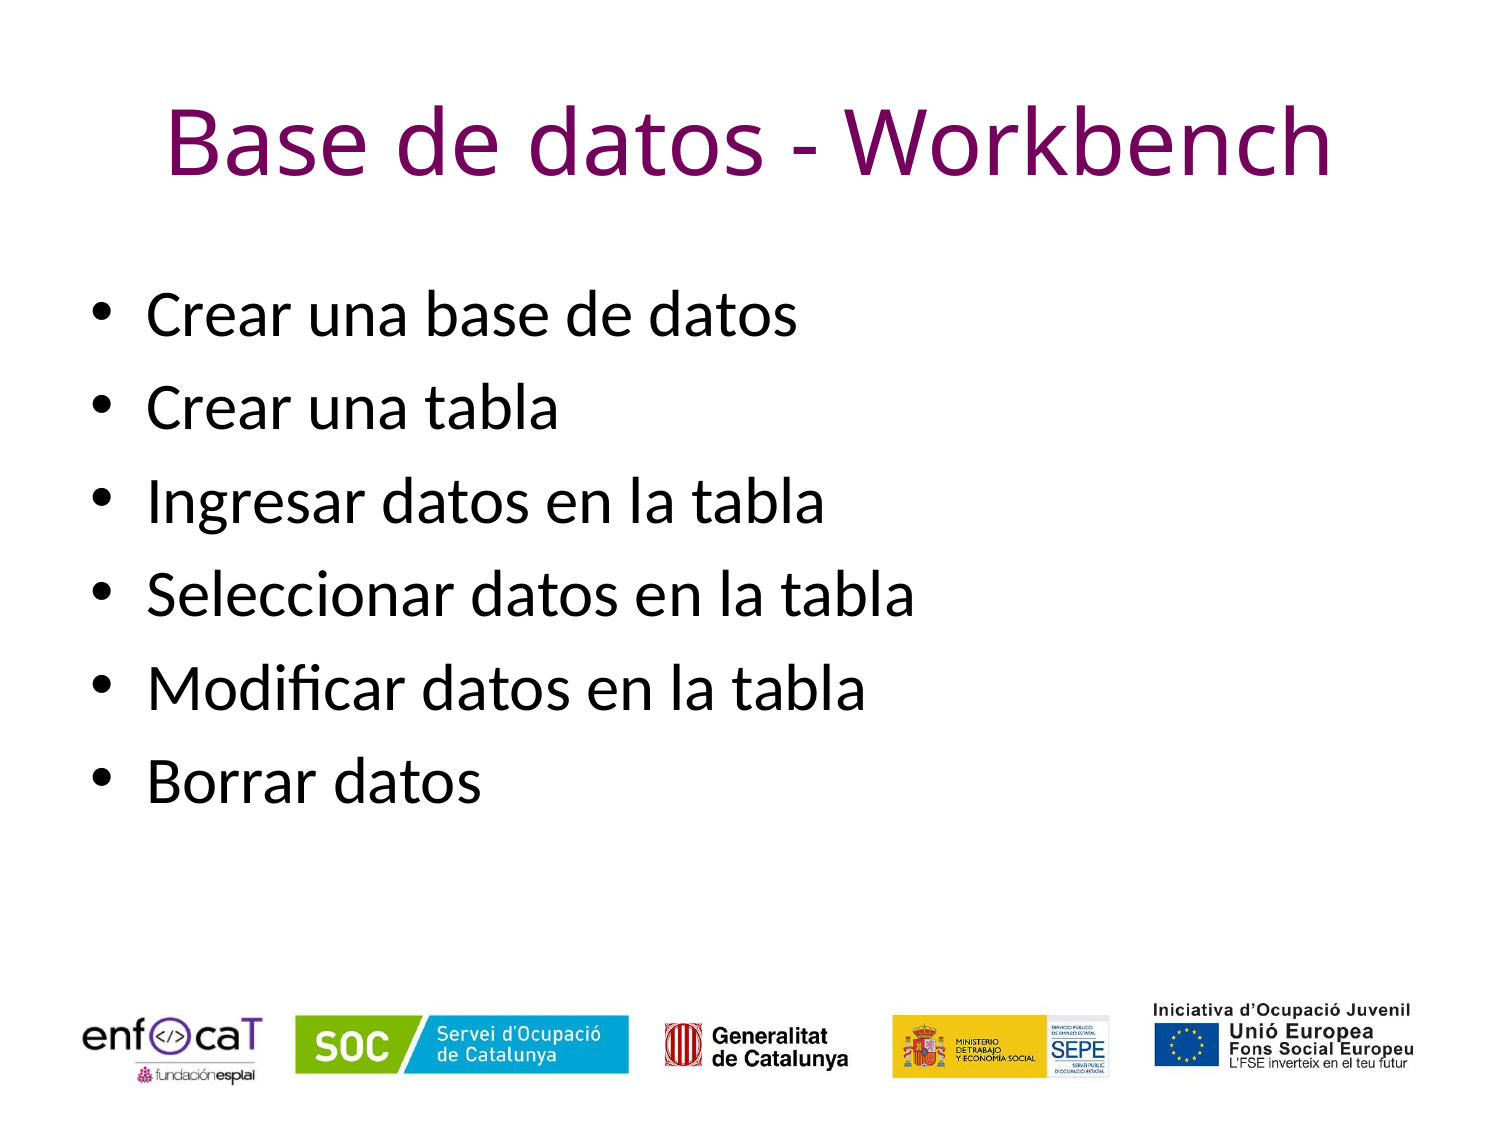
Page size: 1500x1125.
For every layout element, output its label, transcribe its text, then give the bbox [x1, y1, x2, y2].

picture [289, 996, 1427, 1085]
picture [64, 1003, 275, 1094]
list Crear una base de datos Crear una tabla Ingresar datos en la tabla Seleccionar datos en la tabla Modificar datos en la tabla Borrar datos [75, 262, 1425, 1005]
title Base de datos - Workbench [75, 45, 1425, 233]
